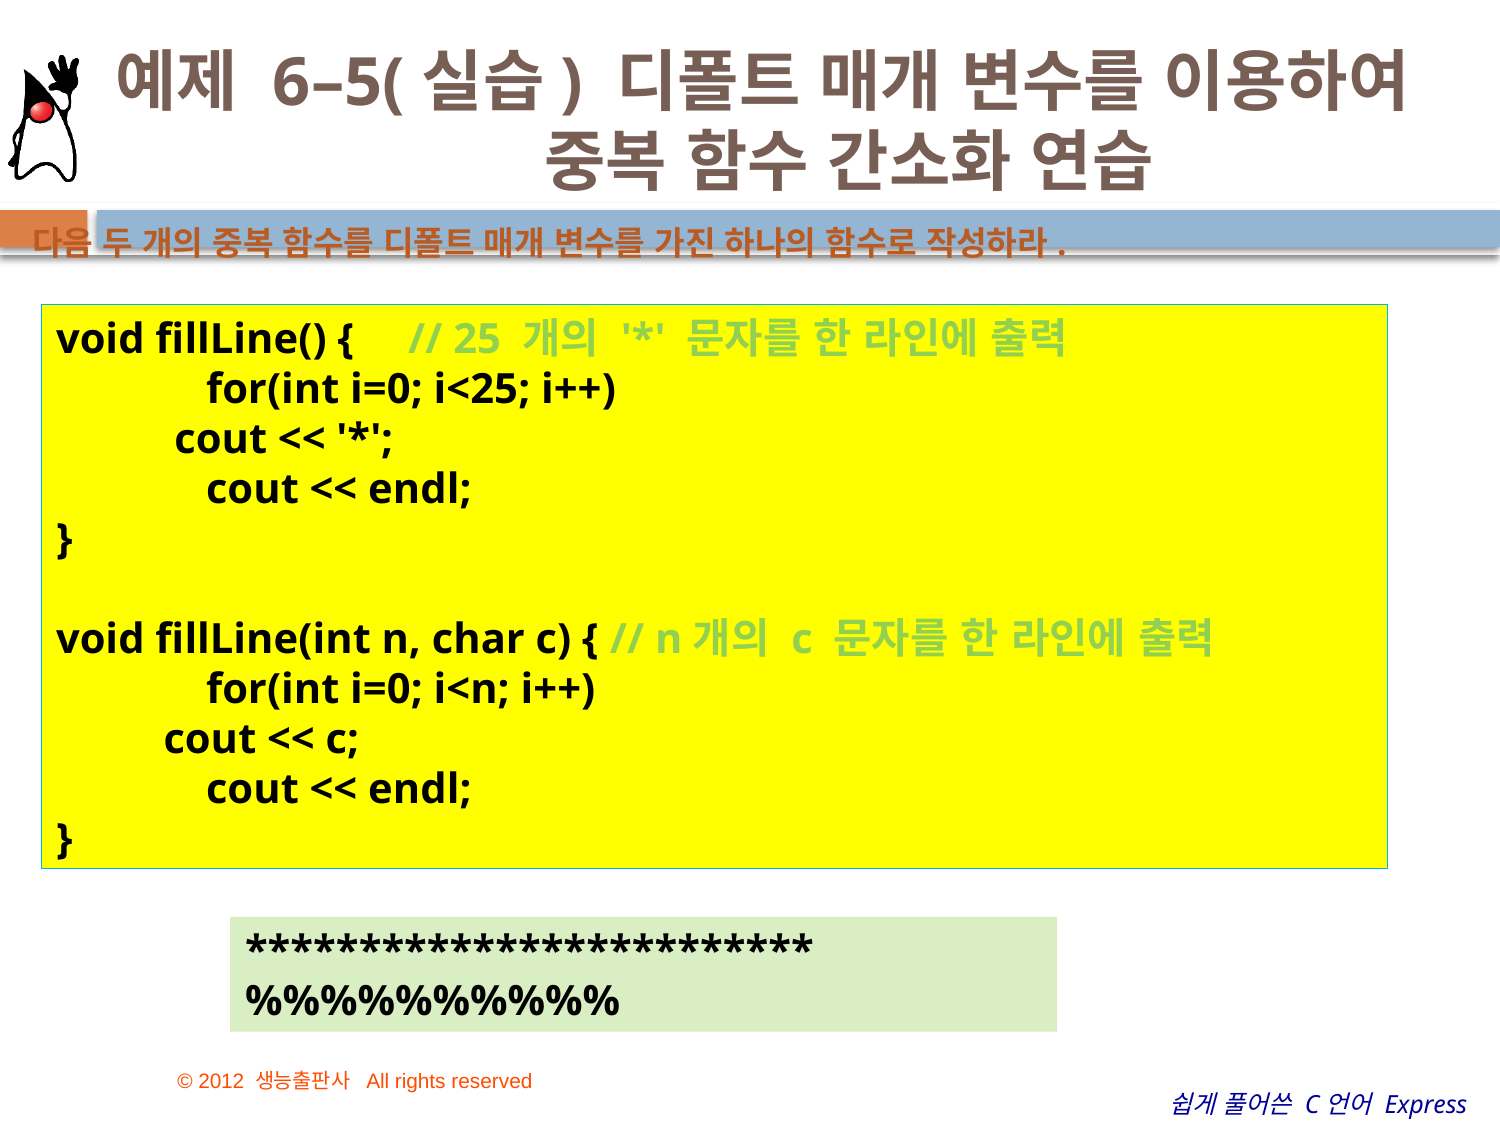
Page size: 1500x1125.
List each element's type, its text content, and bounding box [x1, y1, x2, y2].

text_box ************************* %%%%%%%%%% [230, 916, 1058, 1032]
title 예제 6–5(실습) 디폴트 매개 변수를 이용하여 중복 함수 간소화 연습 [100, 37, 1500, 200]
picture [8, 55, 79, 170]
text_box void fillLine() { // 25 개의 '*' 문자를 한 라인에 출력 for(int i=0; i<25; i++) cout << '*'; cout << endl; } void fillLine(int n, char c) { // n개의 c 문자를 한 라인에 출력 for(int i=0; i<n; i++) cout << c; cout << endl; } [41, 304, 1388, 869]
slide_number 39 [0, 170, 87, 211]
text_box 다음 두 개의 중복 함수를 디폴트 매개 변수를 가진 하나의 함수로 작성하라. [17, 215, 1424, 270]
